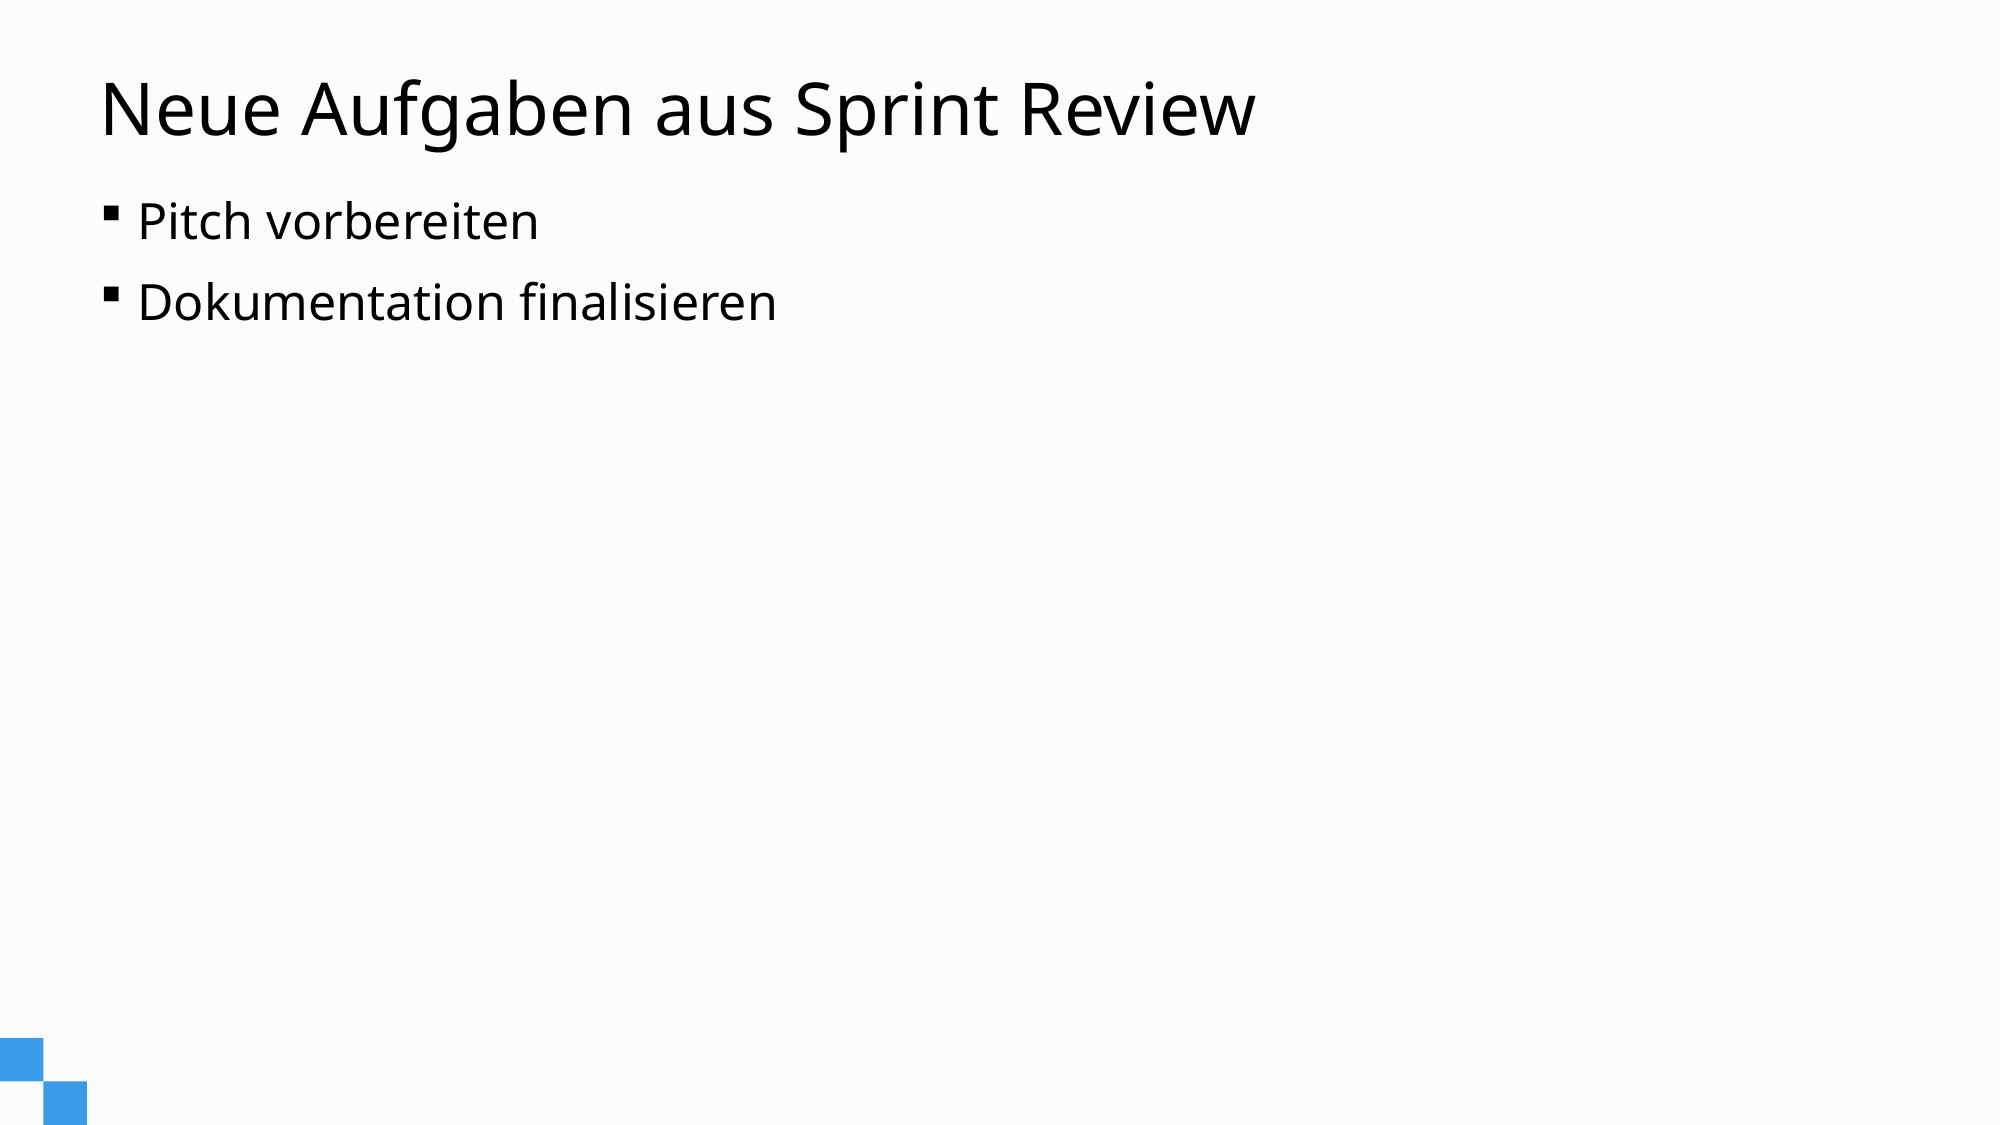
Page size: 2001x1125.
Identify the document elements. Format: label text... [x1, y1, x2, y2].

list Pitch vorbereiten Dokumentation finalisieren [84, 182, 1000, 897]
title Neue Aufgaben aus Sprint Review [84, 64, 1810, 132]
